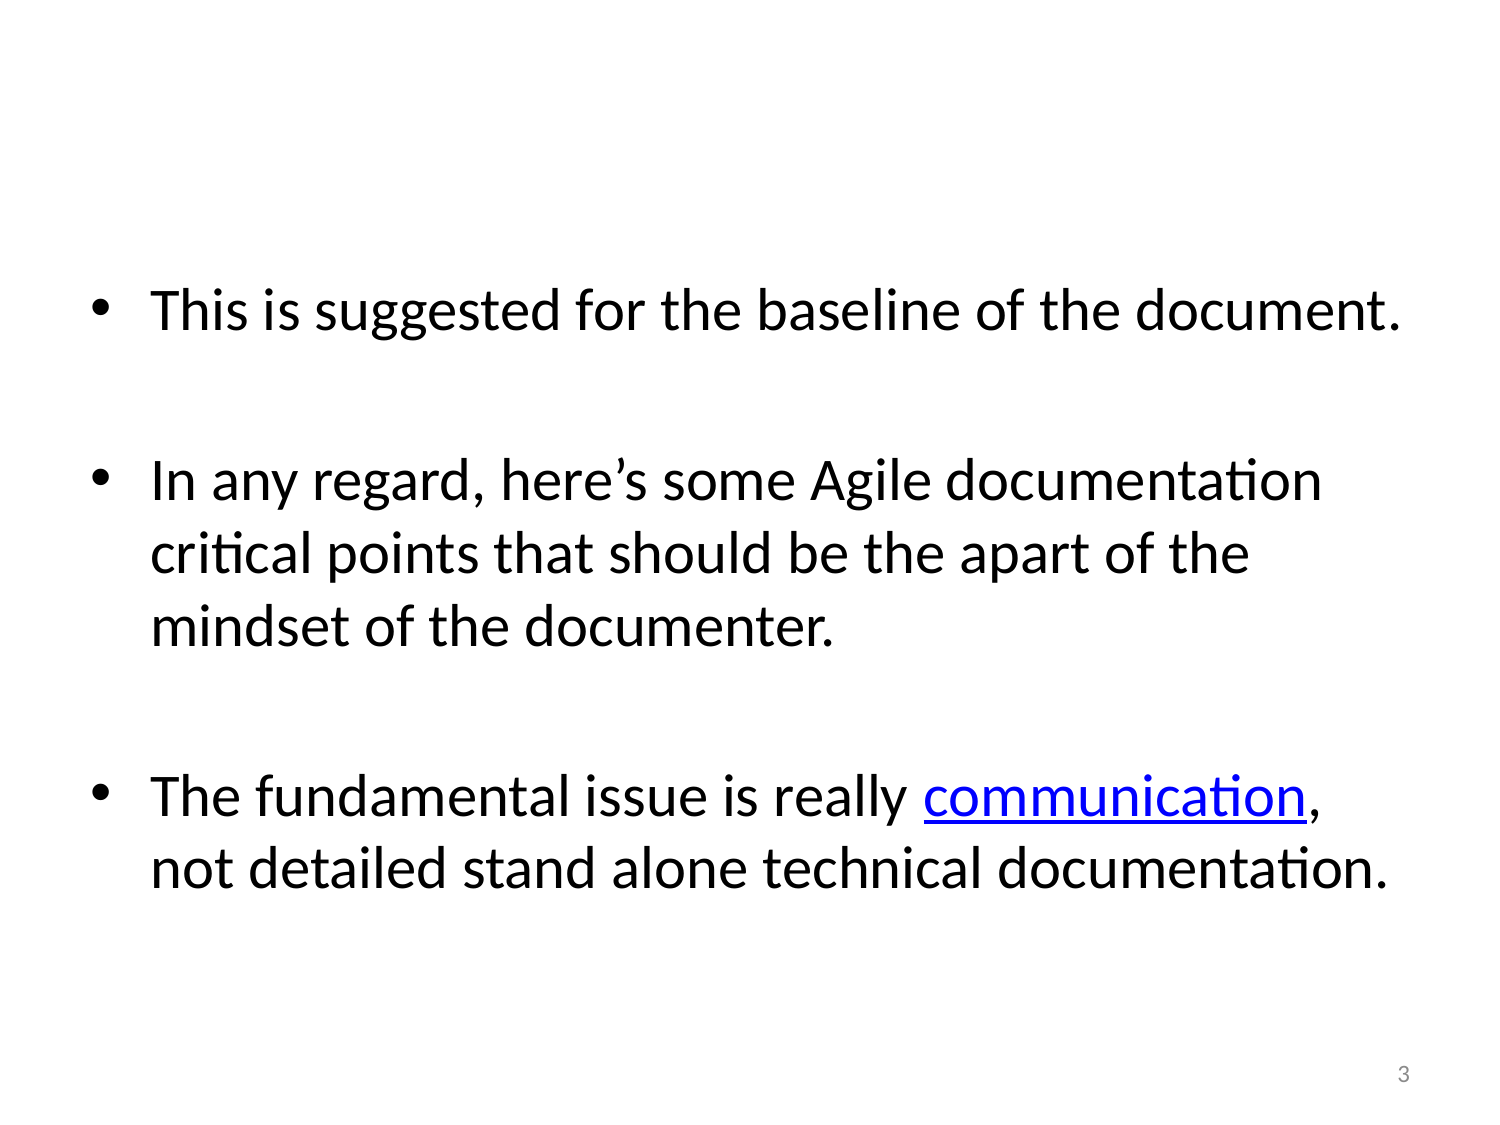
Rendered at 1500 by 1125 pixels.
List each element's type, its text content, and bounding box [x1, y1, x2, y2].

slide_number 3 [1074, 1042, 1425, 1103]
list This is suggested for the baseline of the document. In any regard, here’s some Agile documentation critical points that should be the apart of the mindset of the documenter. The fundamental issue is really communication, not detailed stand alone technical documentation. [75, 262, 1425, 1005]
